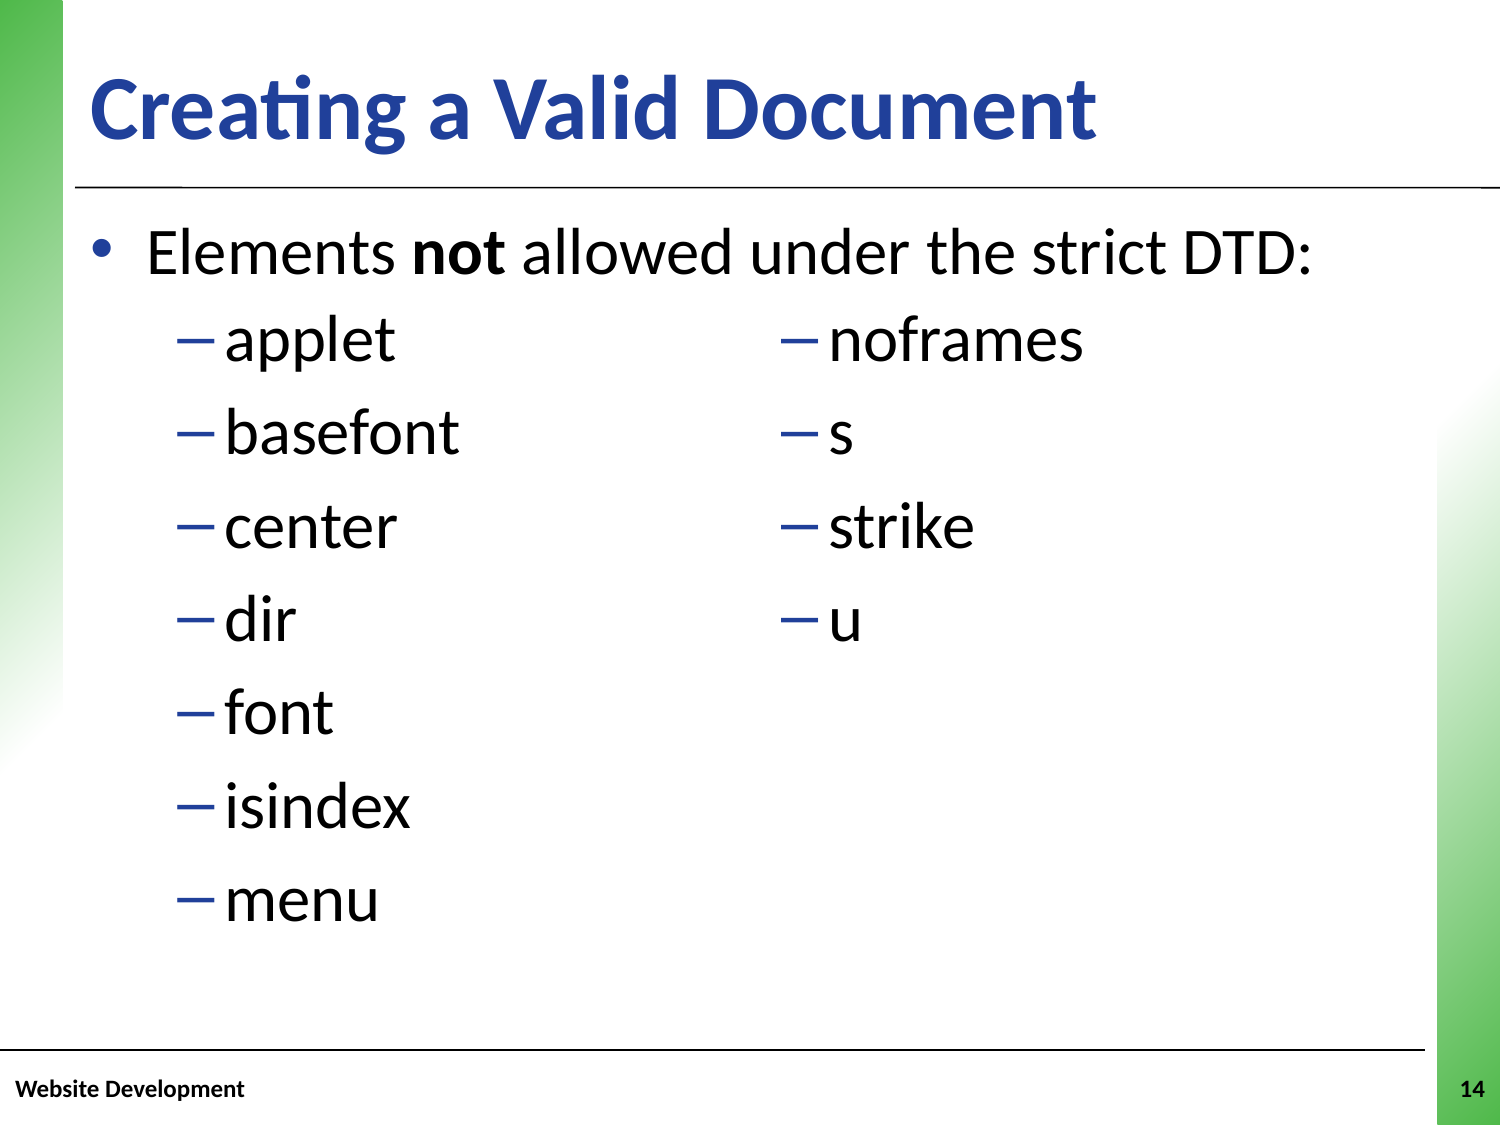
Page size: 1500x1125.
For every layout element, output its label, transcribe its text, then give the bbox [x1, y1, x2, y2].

footer Website Development [0, 1050, 1350, 1125]
list Elements not allowed under the strict DTD: [74, 199, 1438, 1006]
text_box applet basefont center dir font isindex menu noframes s strike u [87, 287, 1325, 1010]
title Creating a Valid Document [74, 24, 1438, 181]
slide_number 14 [1412, 1050, 1500, 1125]
